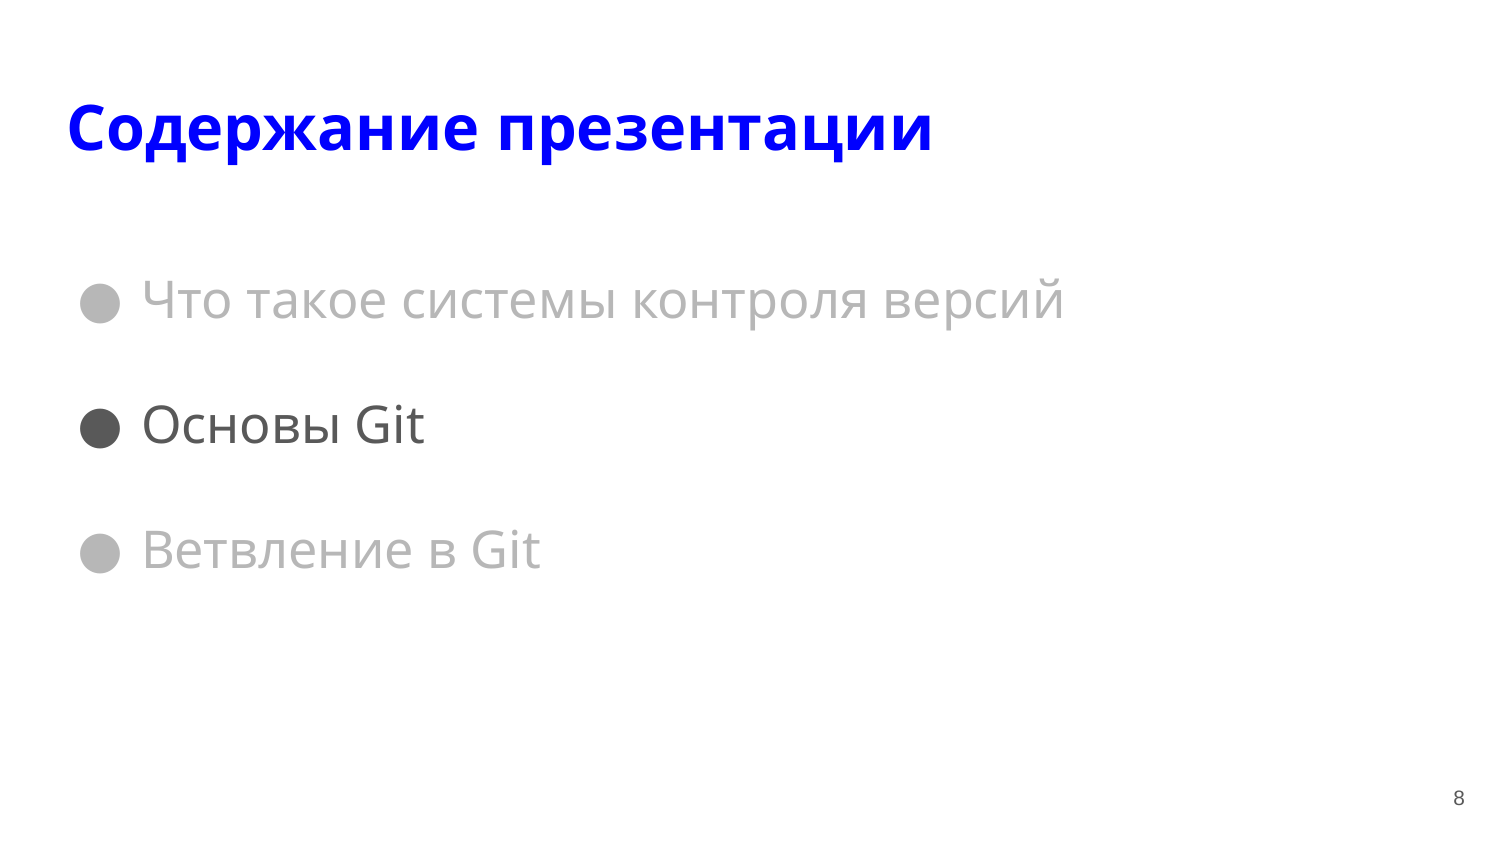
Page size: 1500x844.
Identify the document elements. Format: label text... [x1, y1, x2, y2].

list Что такое системы контроля версий Основы Git Ветвление в Git [51, 189, 1449, 750]
title Содержание презентации [51, 72, 1449, 167]
slide_number ‹#› [1389, 764, 1480, 830]
